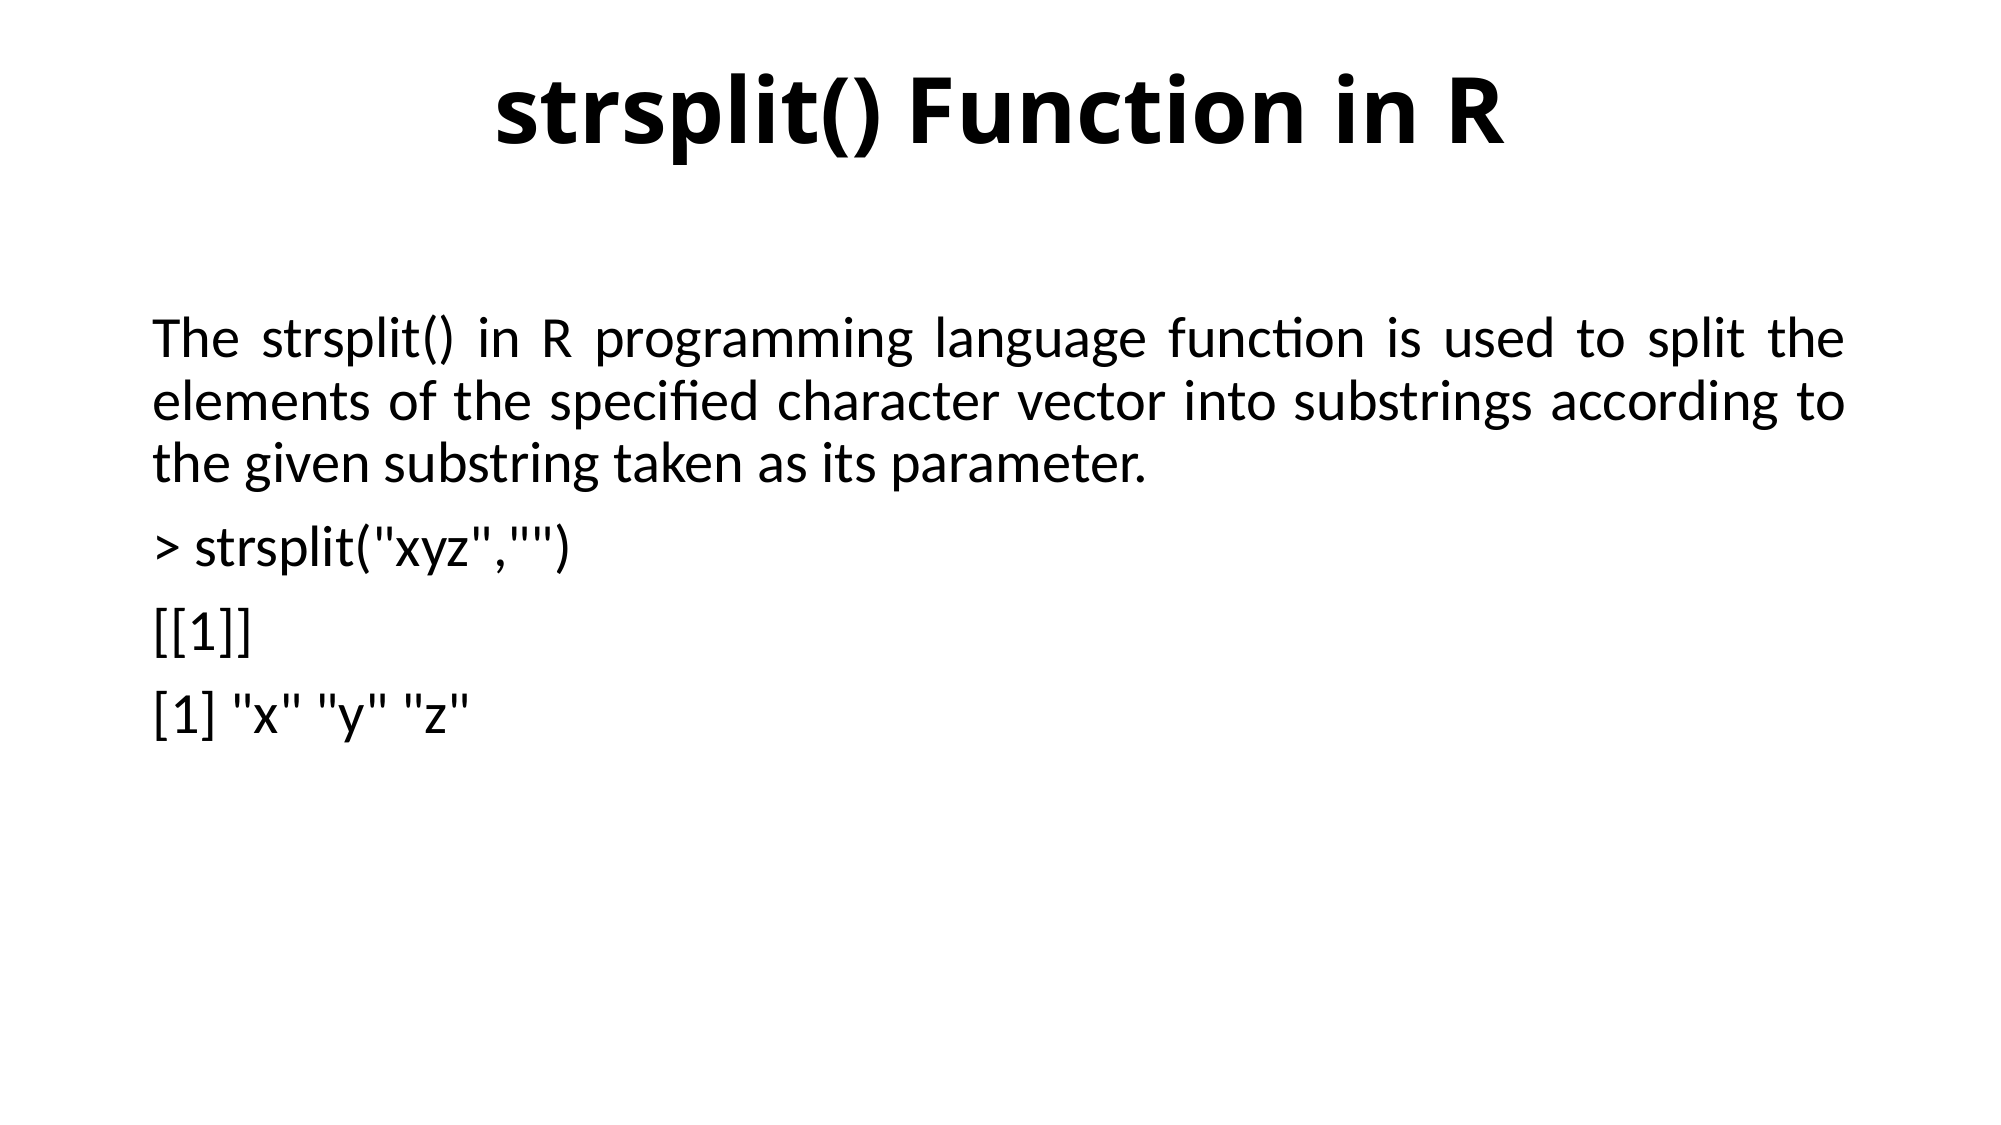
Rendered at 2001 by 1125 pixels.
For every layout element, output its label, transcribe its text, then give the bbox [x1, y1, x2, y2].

title strsplit() Function in R [137, 59, 1863, 278]
list The strsplit() in R programming language function is used to split the elements of the specified character vector into substrings according to the given substring taken as its parameter. > strsplit("xyz","") [[1]] [1] "x" "y" "z" [137, 299, 1863, 1014]
